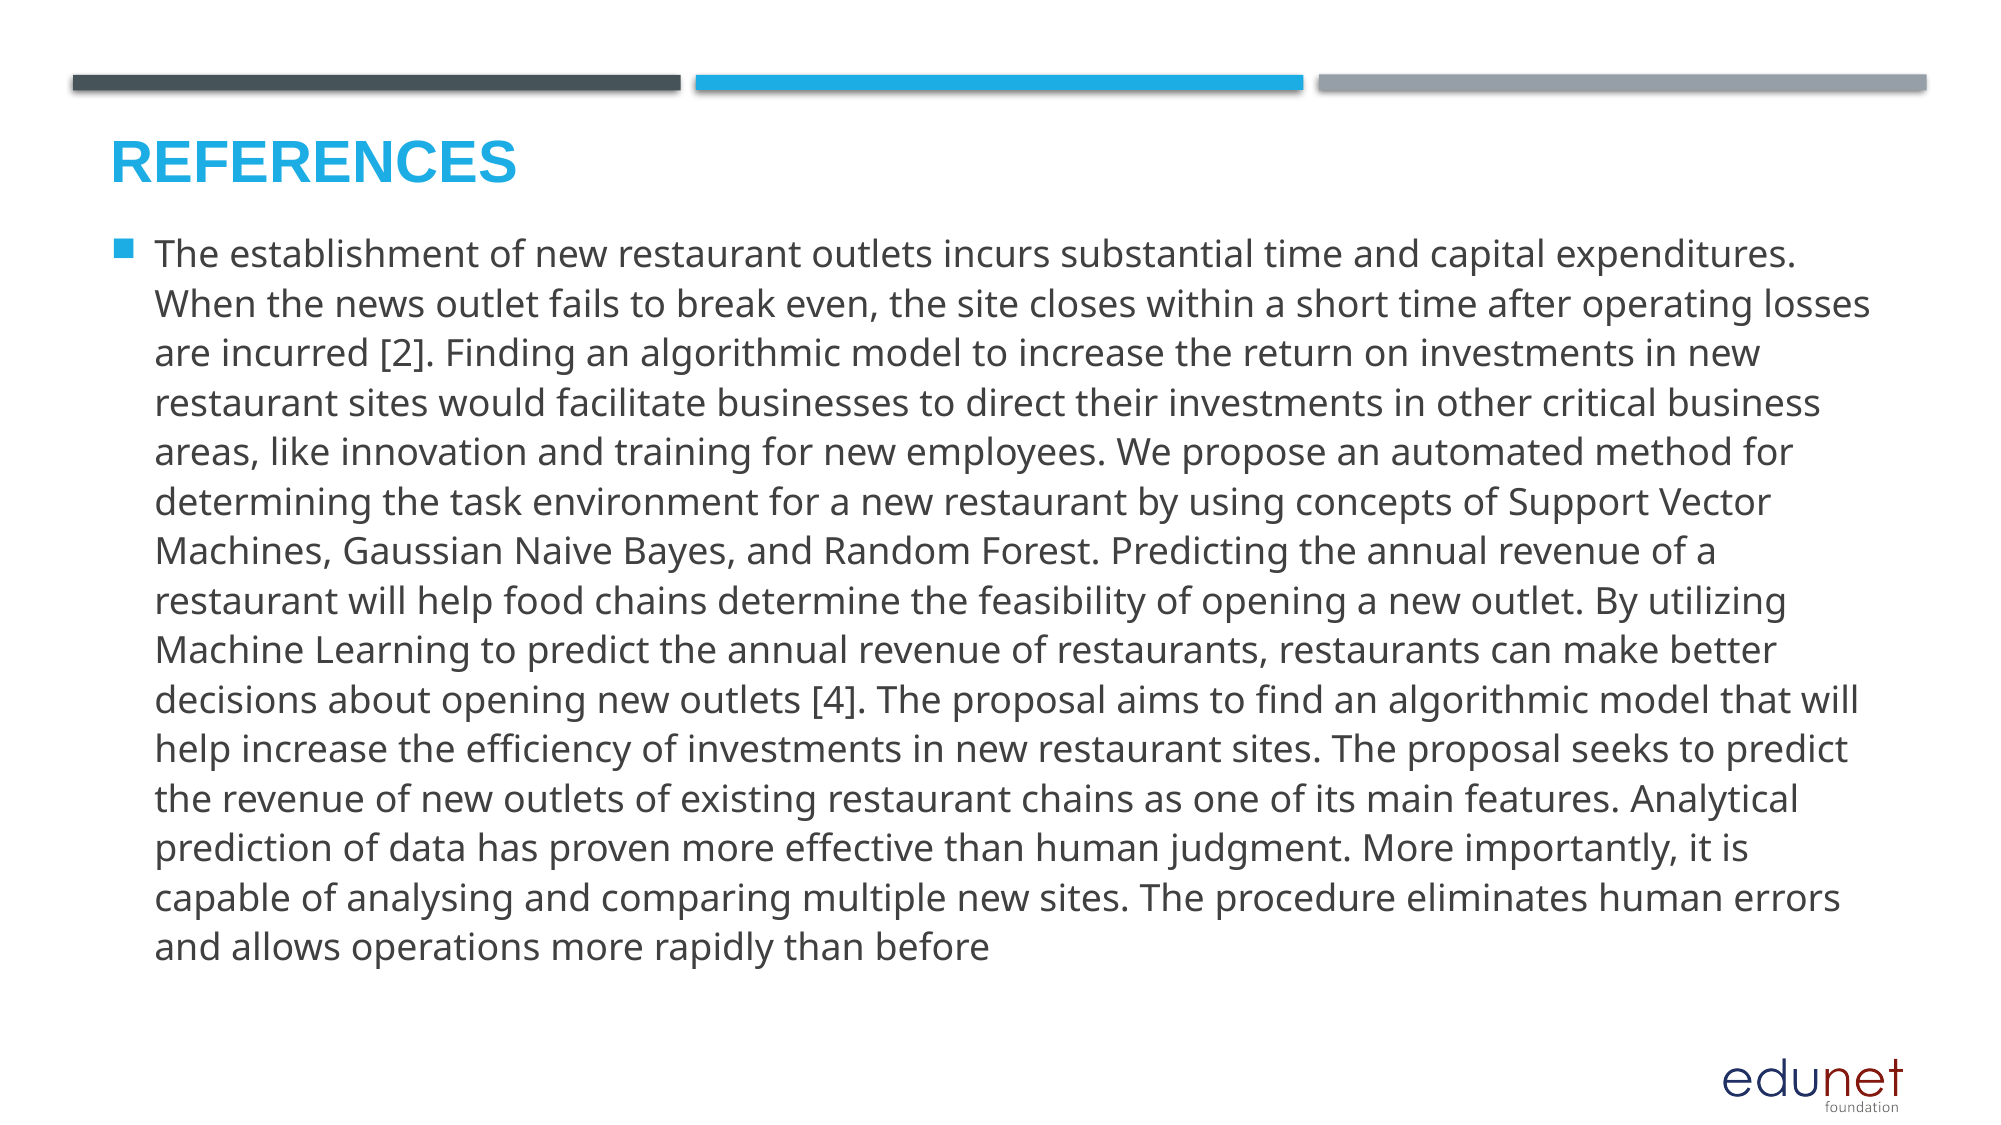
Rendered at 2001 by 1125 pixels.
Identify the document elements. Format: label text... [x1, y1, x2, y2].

picture [1719, 1056, 1905, 1116]
title References [95, 115, 1905, 203]
list The establishment of new restaurant outlets incurs substantial time and capital expenditures. When the news outlet fails to break even, the site closes within a short time after operating losses are incurred [2]. Finding an algorithmic model to increase the return on investments in new restaurant sites would facilitate businesses to direct their investments in other critical business areas, like innovation and training for new employees. We propose an automated method for determining the task environment for a new restaurant by using concepts of Support Vector Machines, Gaussian Naive Bayes, and Random Forest. Predicting the annual revenue of a restaurant will help food chains determine the feasibility of opening a new outlet. By utilizing Machine Learning to predict the annual revenue of restaurants, restaurants can make better decisions about opening new outlets [4]. The proposal aims to find an algorithmic model that will help increase the efficiency of investments in new restaurant sites. The proposal seeks to predict the revenue of new outlets of existing restaurant chains as one of its main features. Analytical prediction of data has proven more effective than human judgment. More importantly, it is capable of analysing and comparing multiple new sites. The procedure eliminates human errors and allows operations more rapidly than before [95, 213, 1905, 981]
